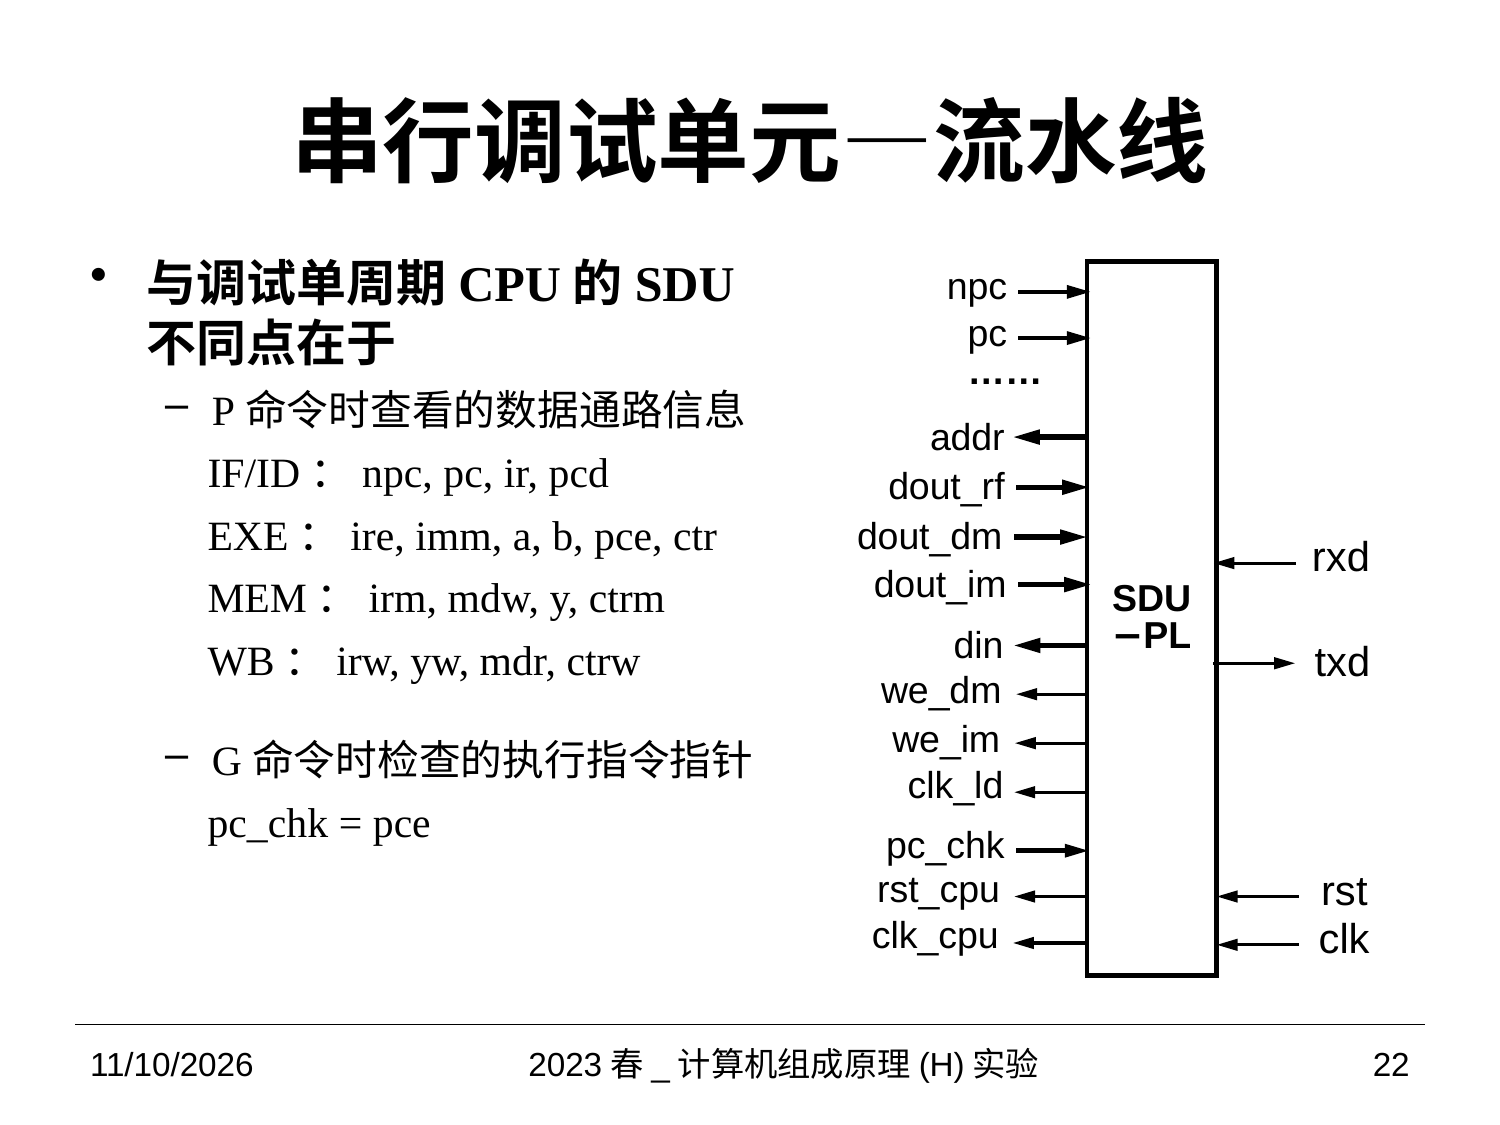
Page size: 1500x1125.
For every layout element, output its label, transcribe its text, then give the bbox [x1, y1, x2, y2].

text_box rxd [1310, 523, 1372, 587]
text_box dout_rf [888, 462, 1006, 508]
footer 2023春_计算机组成原理(H)实验 [426, 1024, 1149, 1103]
slide_number 22 [1149, 1024, 1426, 1103]
list 与调试单周期CPU的SDU不同点在于 P命令时查看的数据通路信息 IF/ID：npc, pc, ir, pcd EXE：ire, imm, a, b, pce, ctr MEM：irm, mdw, y, ctrm WB：irw, yw, mdr, ctrw G命令时检查的执行指令指针 pc_chk = pce [75, 243, 807, 1024]
text_box din [953, 620, 1004, 666]
text_box pc [967, 308, 1008, 346]
text_box clk_ld [907, 760, 1004, 806]
text_box rst_cpu [876, 864, 1000, 910]
text_box we_im [892, 714, 1001, 760]
text_box npc [946, 262, 1008, 308]
title 串行调试单元—流水线 [75, 45, 1425, 233]
text_box dout_im [873, 559, 1007, 605]
text_box clk [1313, 905, 1375, 969]
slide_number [74, 1024, 426, 1103]
text_box dout_dm [857, 511, 1003, 558]
text_box txd [1312, 627, 1373, 691]
text_box clk_cpu [871, 911, 999, 957]
text_box rst [1313, 857, 1375, 905]
text_box SDU −PL [1086, 261, 1217, 976]
text_box pc_chk [886, 821, 1005, 867]
text_box addr [930, 412, 1005, 458]
text_box we_dm [881, 665, 1002, 711]
text_box …… [967, 346, 1043, 392]
